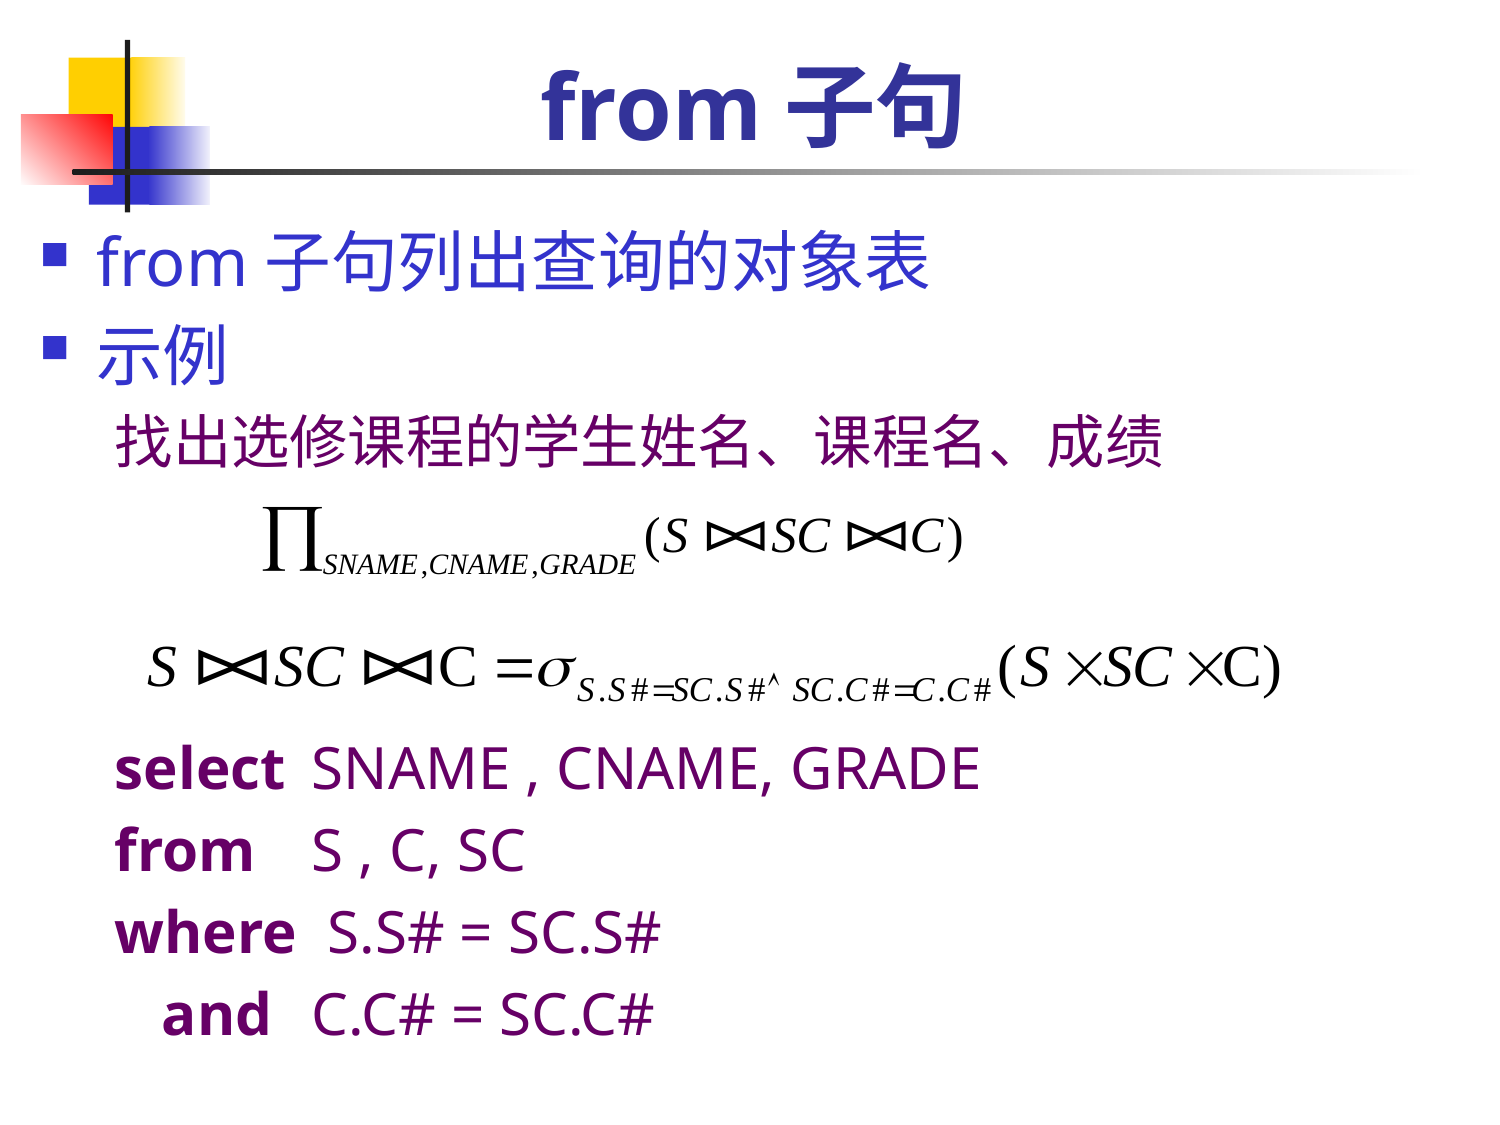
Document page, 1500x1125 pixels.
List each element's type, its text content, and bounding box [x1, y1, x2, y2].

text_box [136, 626, 1294, 717]
list from子句列出查询的对象表 示例 找出选修课程的学生姓名、课程名、成绩 select SNAME , CNAME, GRADE from S , C, SC where S.S# = SC.S# and C.C# = SC.C# [24, 212, 1470, 1101]
title from子句 [57, 27, 1451, 167]
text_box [252, 497, 975, 591]
